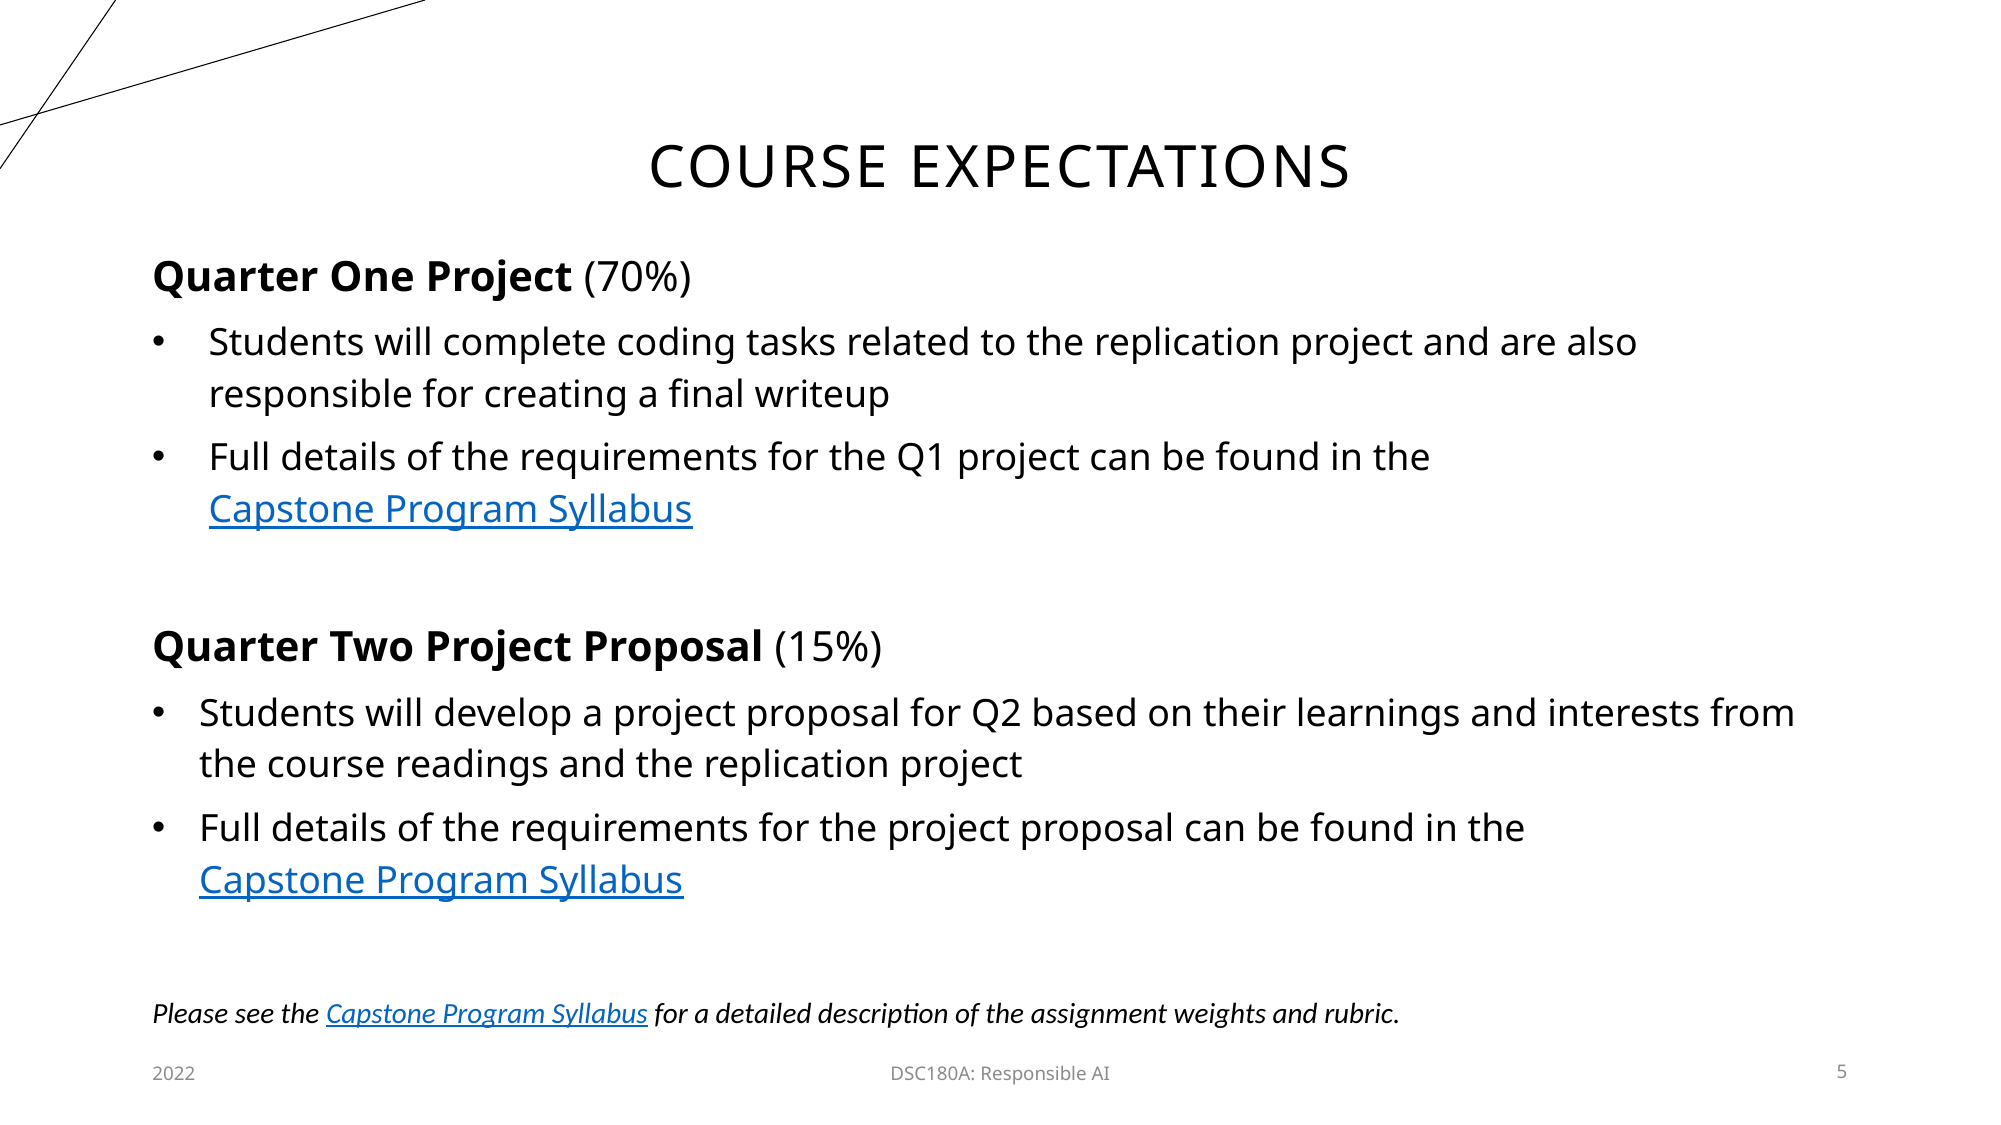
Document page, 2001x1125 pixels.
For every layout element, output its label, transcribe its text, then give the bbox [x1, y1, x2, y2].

text_box Please see the Capstone Program Syllabus for a detailed description of the assignment weights and rubric. [137, 984, 1797, 1037]
footer DSC180A: Responsible AI [662, 1042, 1338, 1103]
slide_number 2022 [137, 1042, 588, 1103]
slide_number 5 [1412, 1042, 1863, 1103]
text_box Quarter One Project (70%) Students will complete coding tasks related to the replication project and are also responsible for creating a final writeup Full details of the requirements for the Q1 project can be found in the Capstone Program Syllabus Quarter Two Project Proposal (15%) Students will develop a project proposal for Q2 based on their learnings and interests from the course readings and the replication project Full details of the requirements for the project proposal can be found in the Capstone Program Syllabus [137, 235, 1863, 915]
title Course expectations [137, 59, 1863, 235]
